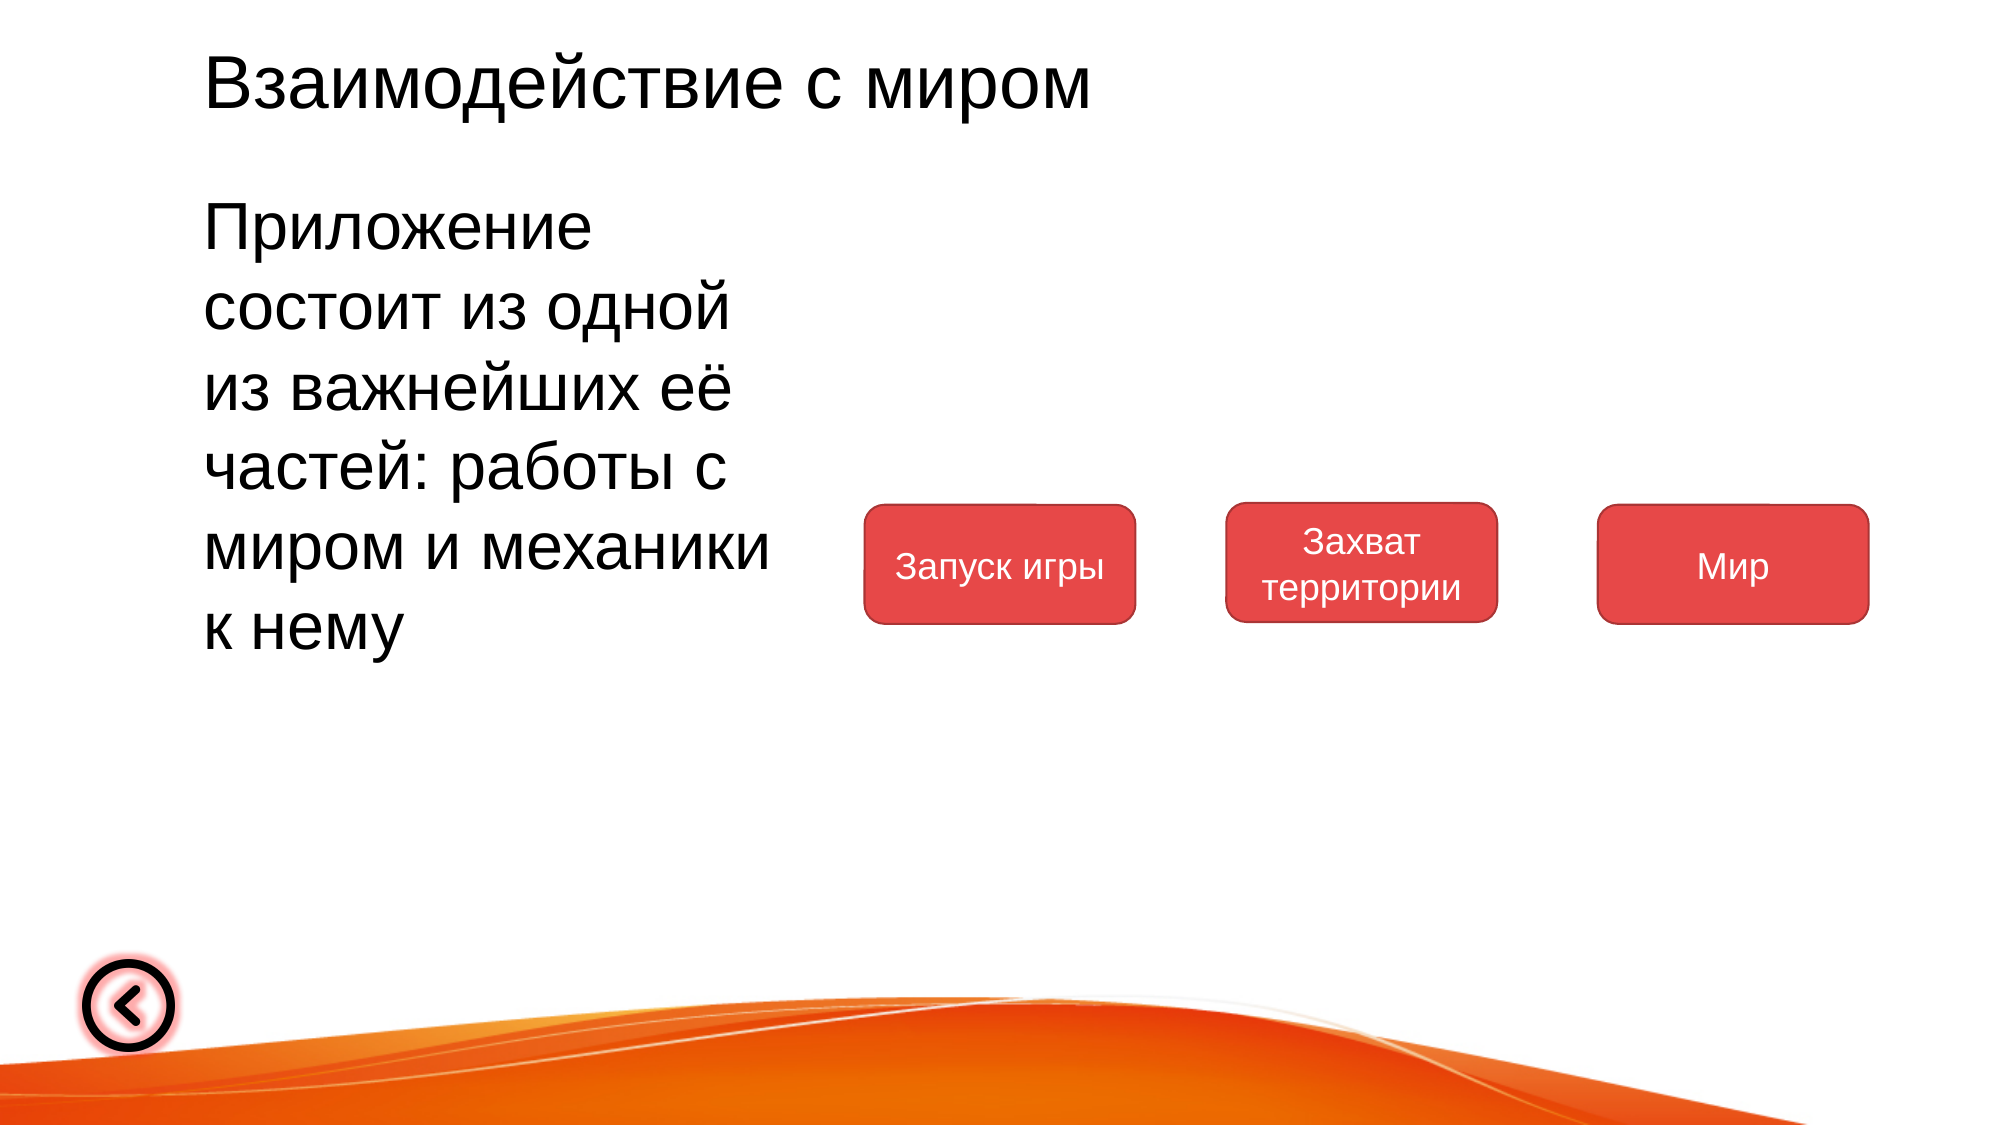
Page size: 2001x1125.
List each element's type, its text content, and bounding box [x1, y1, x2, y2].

picture [0, 0, 2000, 1125]
title Взаимодействие с миром [188, 30, 1989, 127]
text_box Запуск игры [863, 503, 1137, 625]
text_box Захват территории [1225, 501, 1499, 624]
text_box Мир [1596, 503, 1870, 625]
list Приложение состоит из одной из важнейших её частей: работы с миром и механики к нему [188, 175, 832, 1006]
